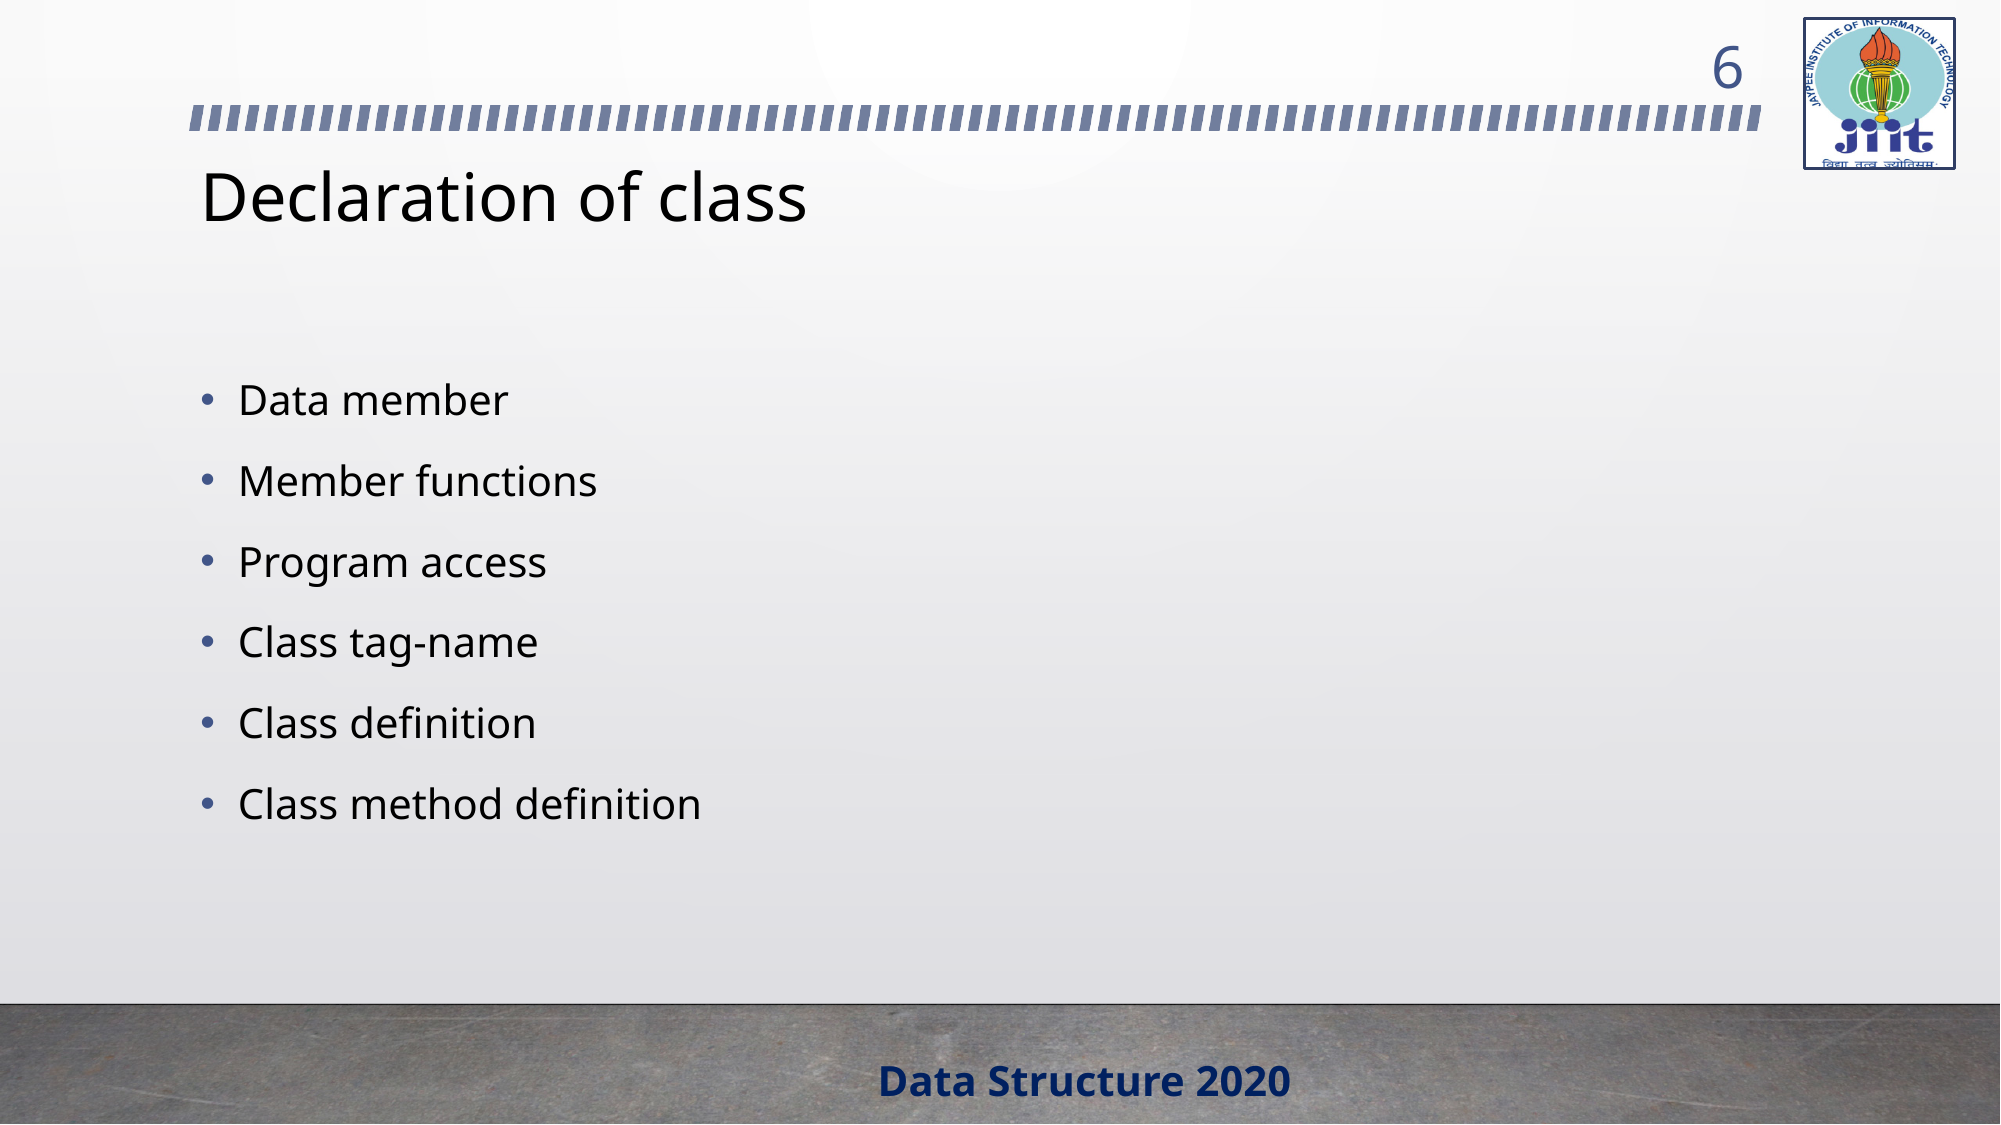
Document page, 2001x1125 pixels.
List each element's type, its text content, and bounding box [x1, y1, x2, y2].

picture [1806, 20, 1953, 167]
picture [0, 1004, 2000, 1124]
title Declaration of class [185, 156, 1761, 329]
list Data member Member functions Program access Class tag-name Class definition Class method definition [185, 356, 1761, 897]
slide_number 6 [1626, 22, 1760, 106]
